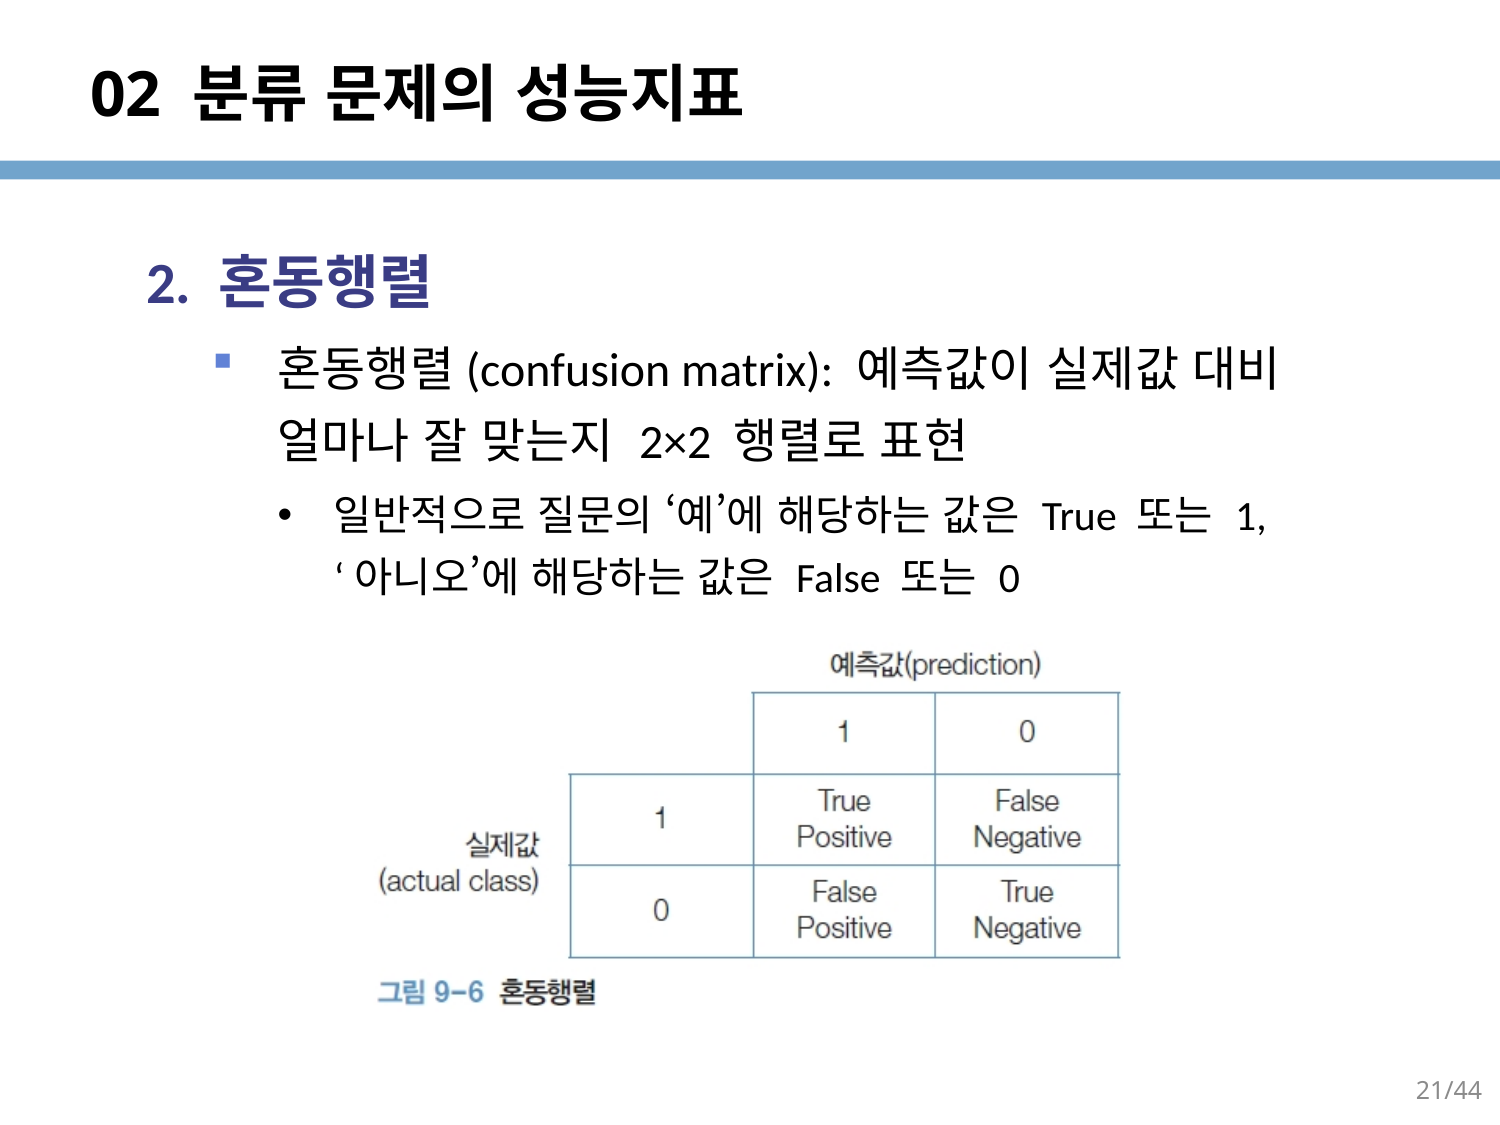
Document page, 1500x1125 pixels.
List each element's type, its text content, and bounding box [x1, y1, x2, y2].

title 02 분류 문제의 성능지표 [75, 45, 1250, 139]
list 2. 혼동행렬 혼동행렬(confusion matrix): 예측값이 실제값 대비 얼마나 잘 맞는지 2×2 행렬로 표현 일반적으로 질문의 ‘예’에 해당하는 값은 True 또는 1, ‘아니오’에 해당하는 값은 False 또는 0 [75, 219, 1425, 1066]
slide_number 21/44 [1147, 1061, 1497, 1122]
picture [372, 642, 1128, 1013]
